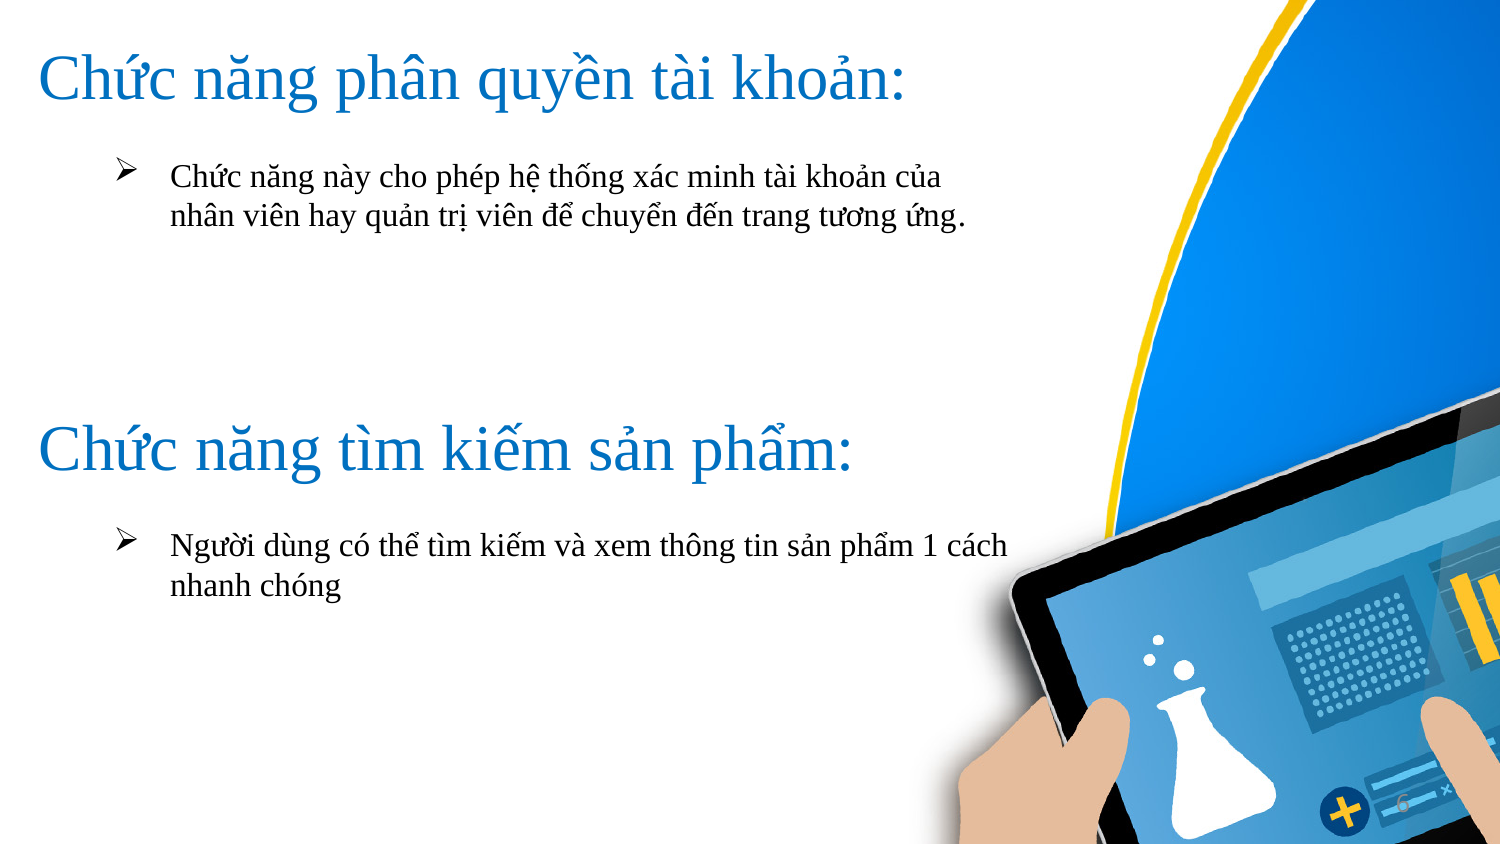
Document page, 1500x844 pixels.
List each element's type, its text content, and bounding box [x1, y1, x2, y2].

title Chức năng phân quyền tài khoản: [23, 27, 1051, 122]
list Chức năng này cho phép hệ thống xác minh tài khoản của nhân viên hay quản trị viên để chuyển đến trang tương ứng. [98, 146, 1026, 396]
slide_number 6 [1074, 782, 1425, 827]
text_box Chức năng tìm kiếm sản phẩm: [23, 396, 1051, 491]
text_box Người dùng có thể tìm kiếm và xem thông tin sản phẩm 1 cách nhanh chóng [98, 515, 1026, 742]
picture [0, 0, 1500, 844]
